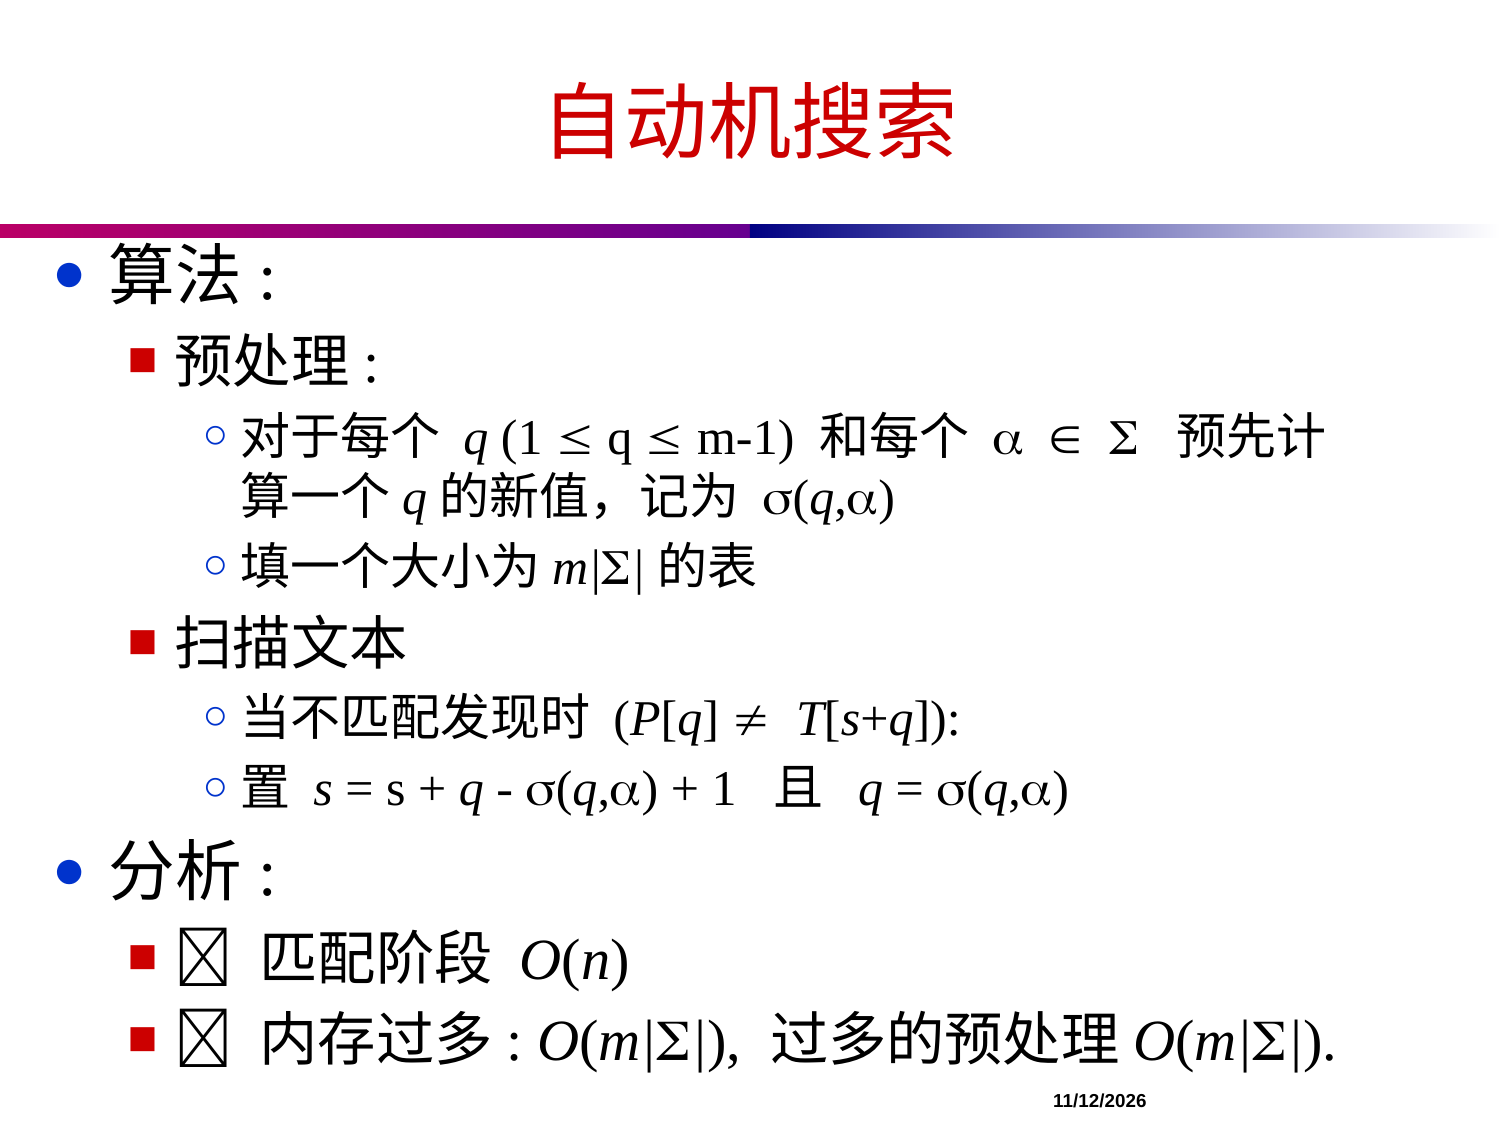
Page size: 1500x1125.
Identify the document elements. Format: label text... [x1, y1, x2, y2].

list 算法: 预处理: 对于每个 q (1 £ q £ m-1) 和每个 a Î S 预先计算一个q的新值，记为 s(q,a) 填一个大小为m|S|的表 扫描文本 当不匹配发现时 (P[q] ¹ T[s+q]): 置 s = s + q - s(q,a) + 1 且 q = s(q,a) 分析:  匹配阶段 O(n)  内存过多: O(m|S|), 过多的预处理O(m|S|). [37, 224, 1388, 938]
footer 11/13/2021 [75, 1074, 1425, 1125]
title 自动机搜索 [74, 37, 1426, 201]
